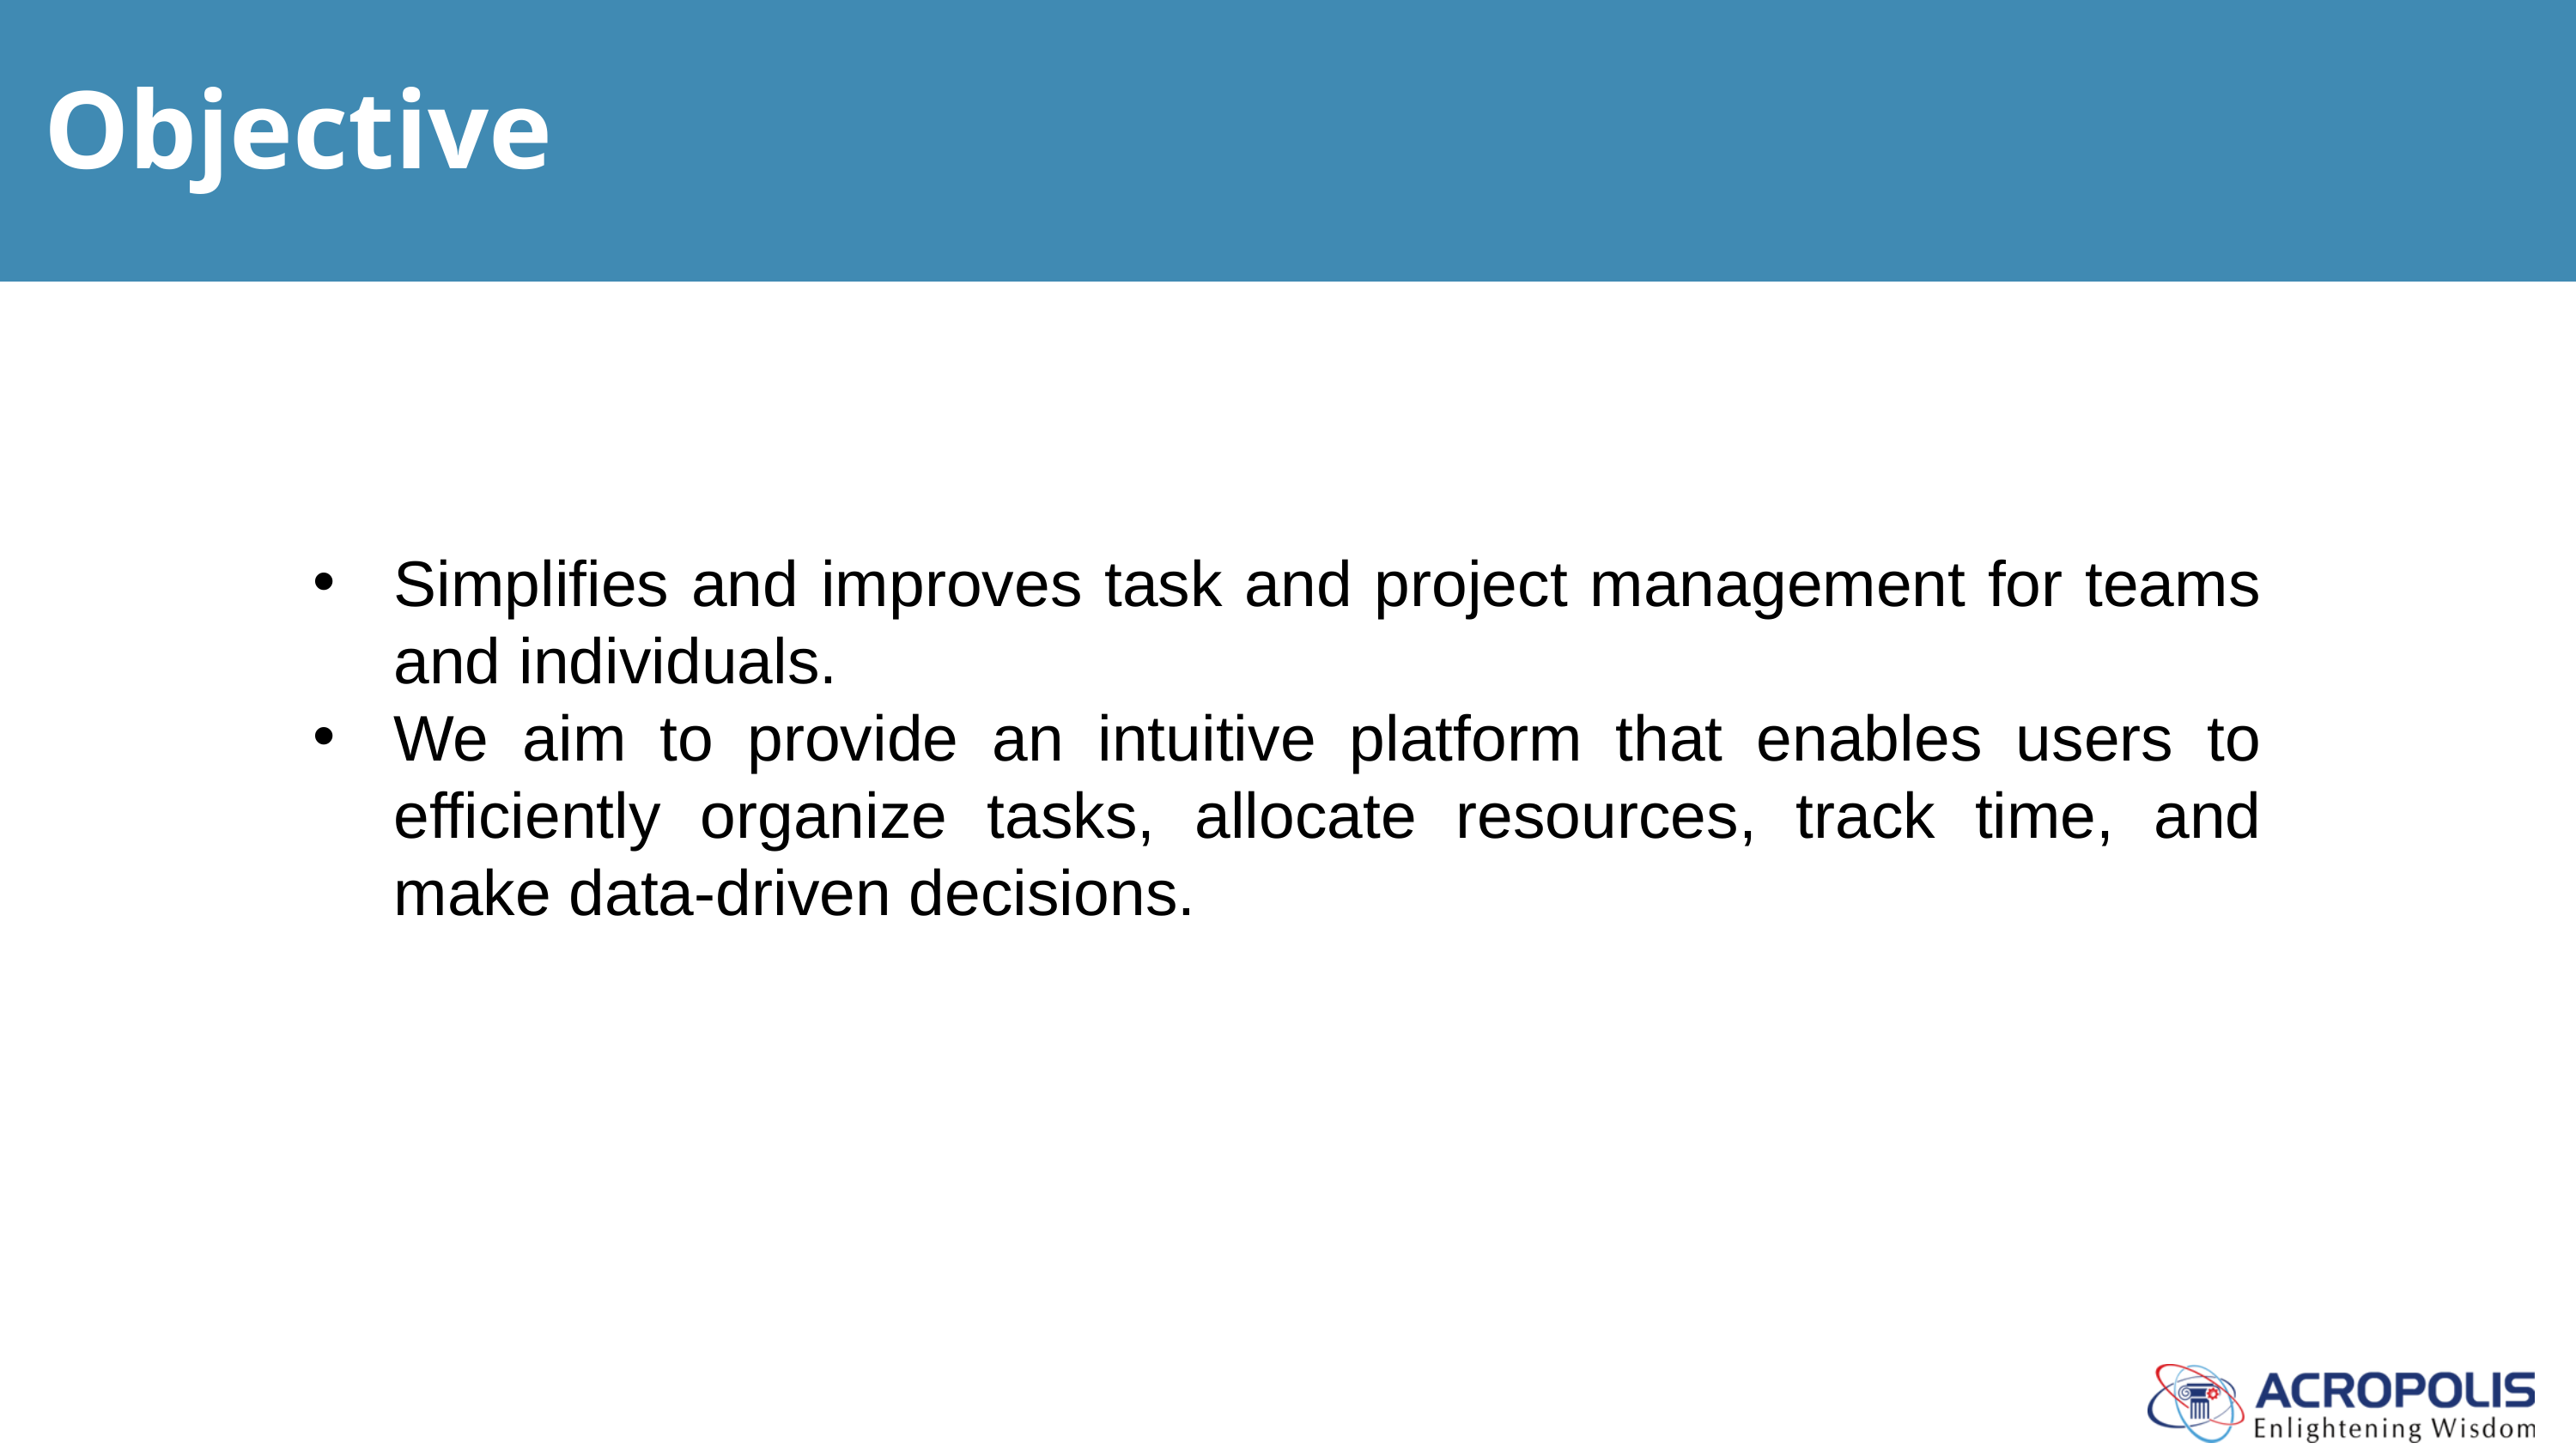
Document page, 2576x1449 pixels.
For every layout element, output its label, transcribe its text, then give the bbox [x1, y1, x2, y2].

title Objective [43, 61, 2533, 191]
subtitle Simplifies and improves task and project management for teams and individuals. We aim to provide an intuitive platform that enables users to efficiently organize tasks, allocate resources, track time, and make data-driven decisions. [313, 542, 2263, 932]
picture [2148, 1364, 2535, 1443]
